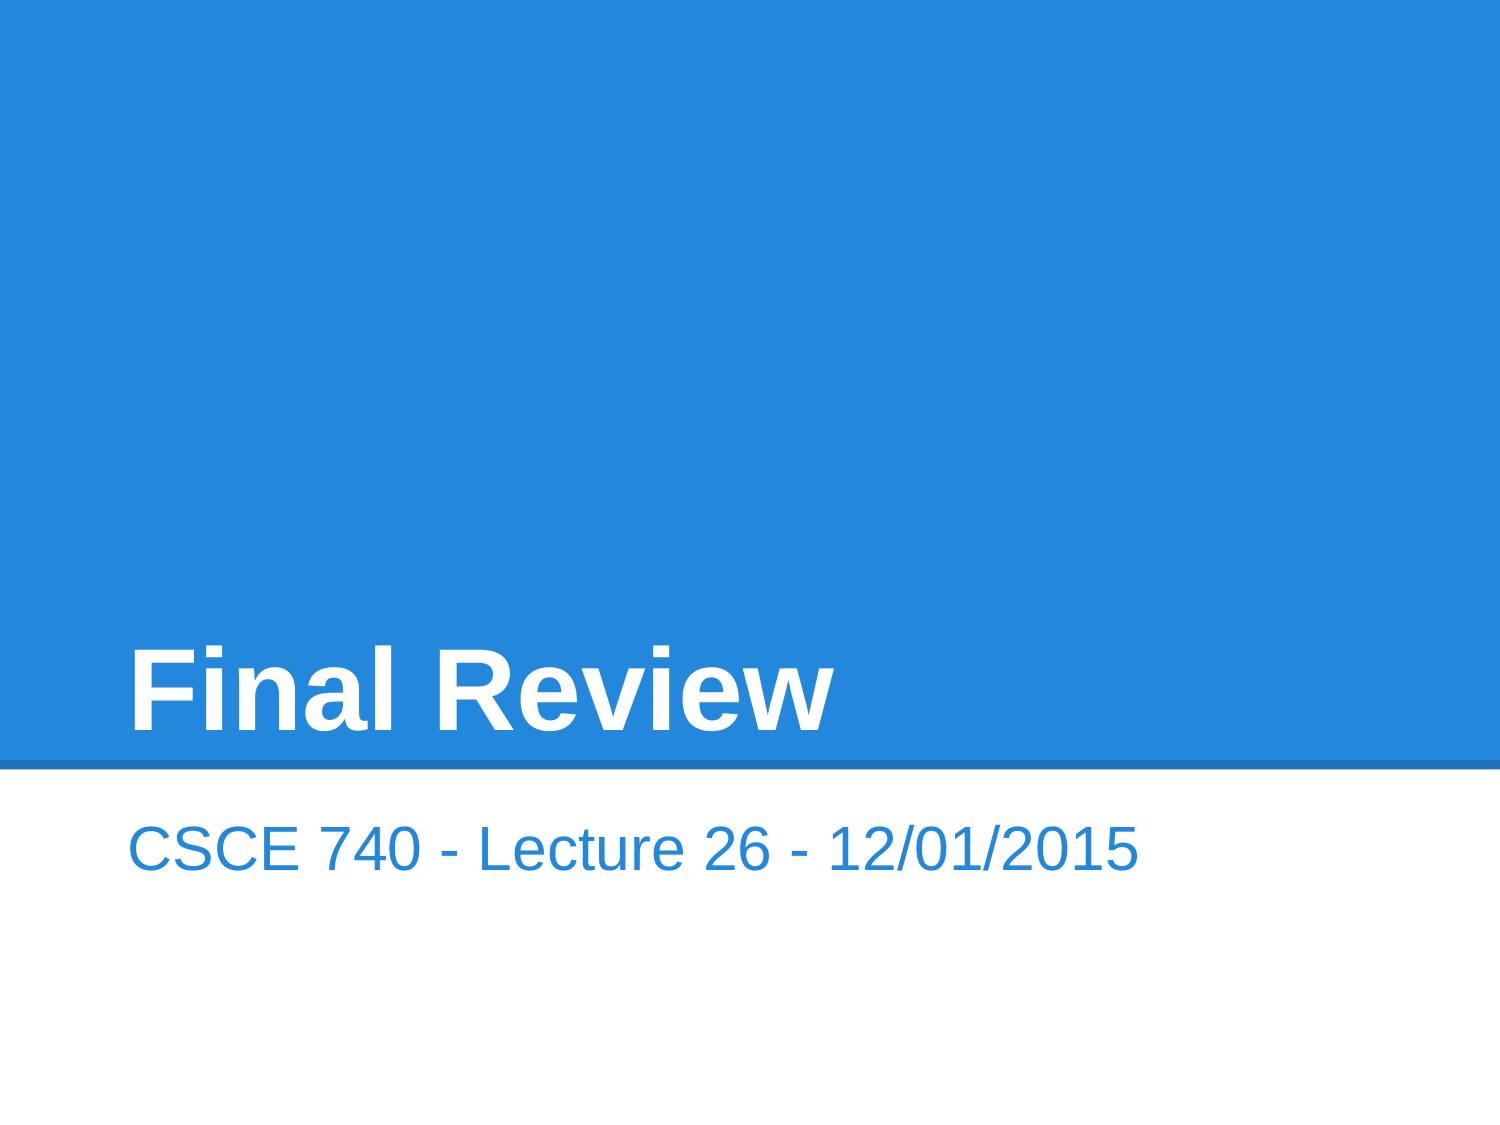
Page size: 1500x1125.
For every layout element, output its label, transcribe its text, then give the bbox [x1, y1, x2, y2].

title Final Review [112, 408, 1388, 770]
subtitle CSCE 740 - Lecture 26 - 12/01/2015 [112, 793, 1388, 963]
